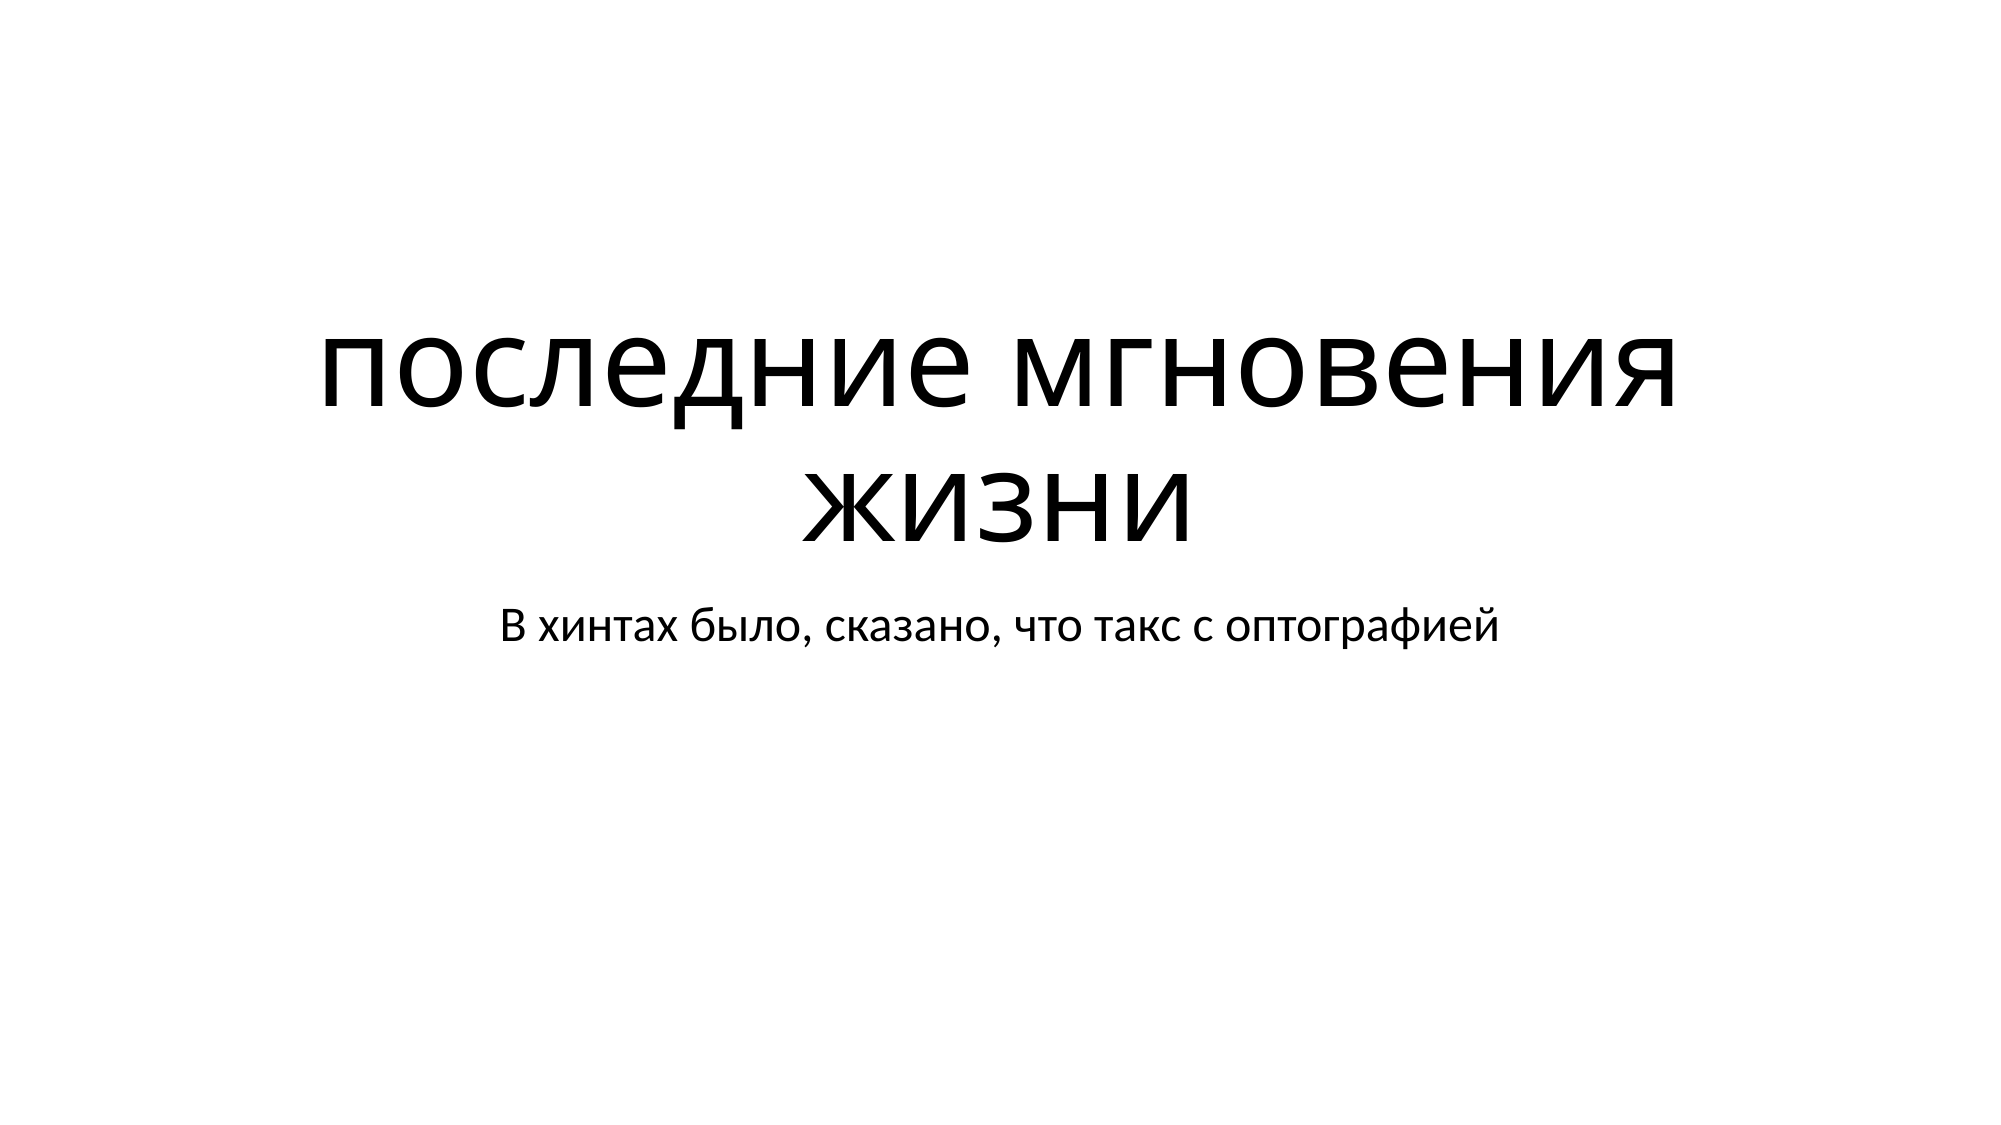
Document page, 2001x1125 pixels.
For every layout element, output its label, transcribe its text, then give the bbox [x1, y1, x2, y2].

title последние мгновения жизни [249, 184, 1750, 576]
subtitle В хинтах было, сказано, что такс с оптографией [249, 590, 1750, 863]
